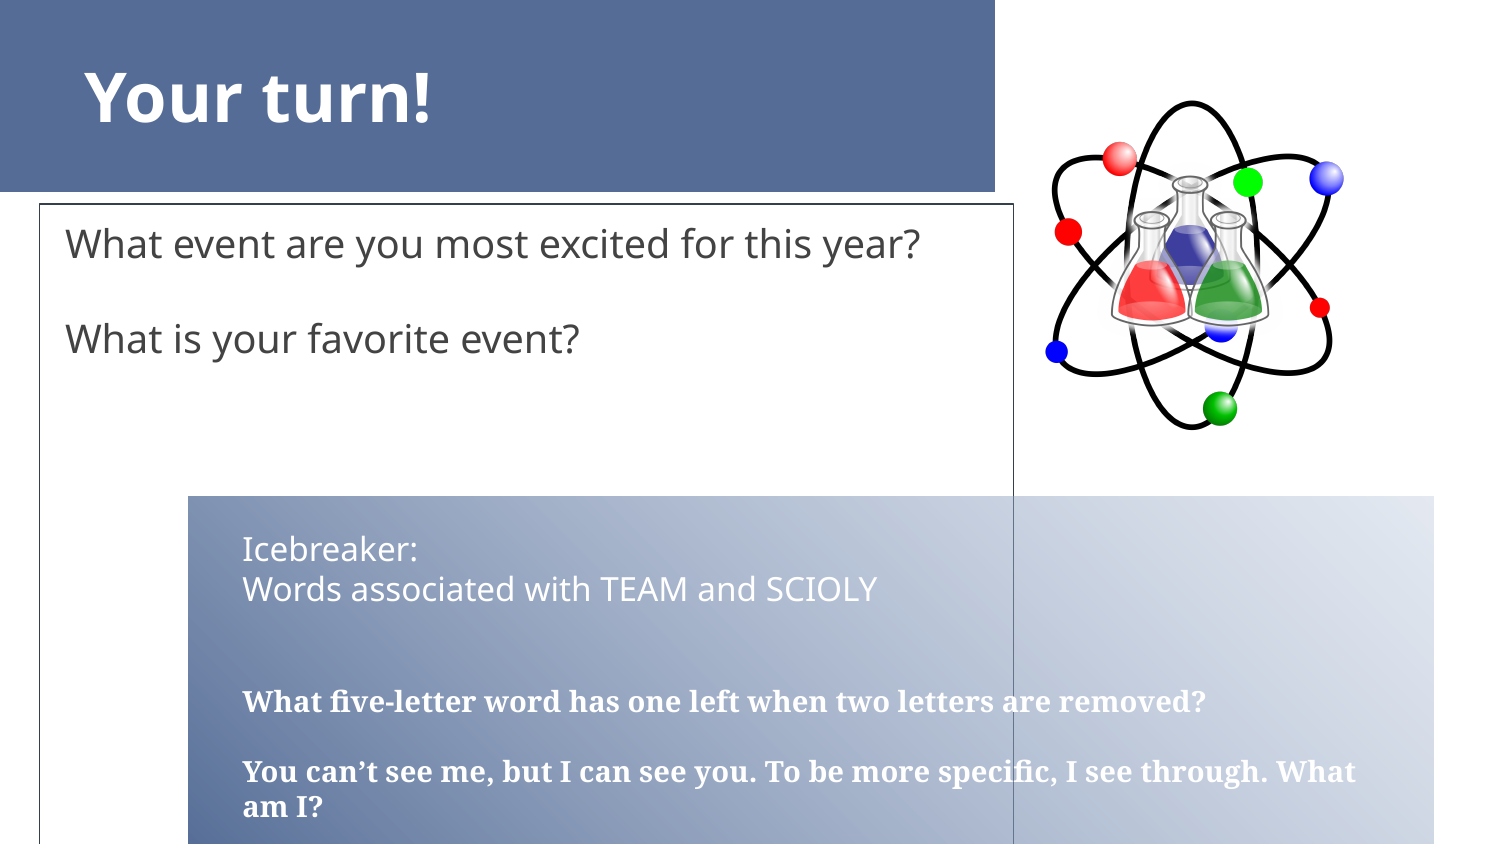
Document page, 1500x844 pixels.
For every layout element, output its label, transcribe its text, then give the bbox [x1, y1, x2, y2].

text_box What event are you most excited for this year? What is your favorite event? [39, 204, 1014, 844]
picture [1025, 99, 1357, 432]
text_box [188, 496, 1434, 844]
title Your turn! [69, 39, 824, 204]
text_box [0, 0, 995, 192]
text_box Icebreaker: Words associated with TEAM and SCIOLY What five-letter word has one left when two letters are removed? You can’t see me, but I can see you. To be more specific, I see through. What am I? [227, 513, 1411, 838]
